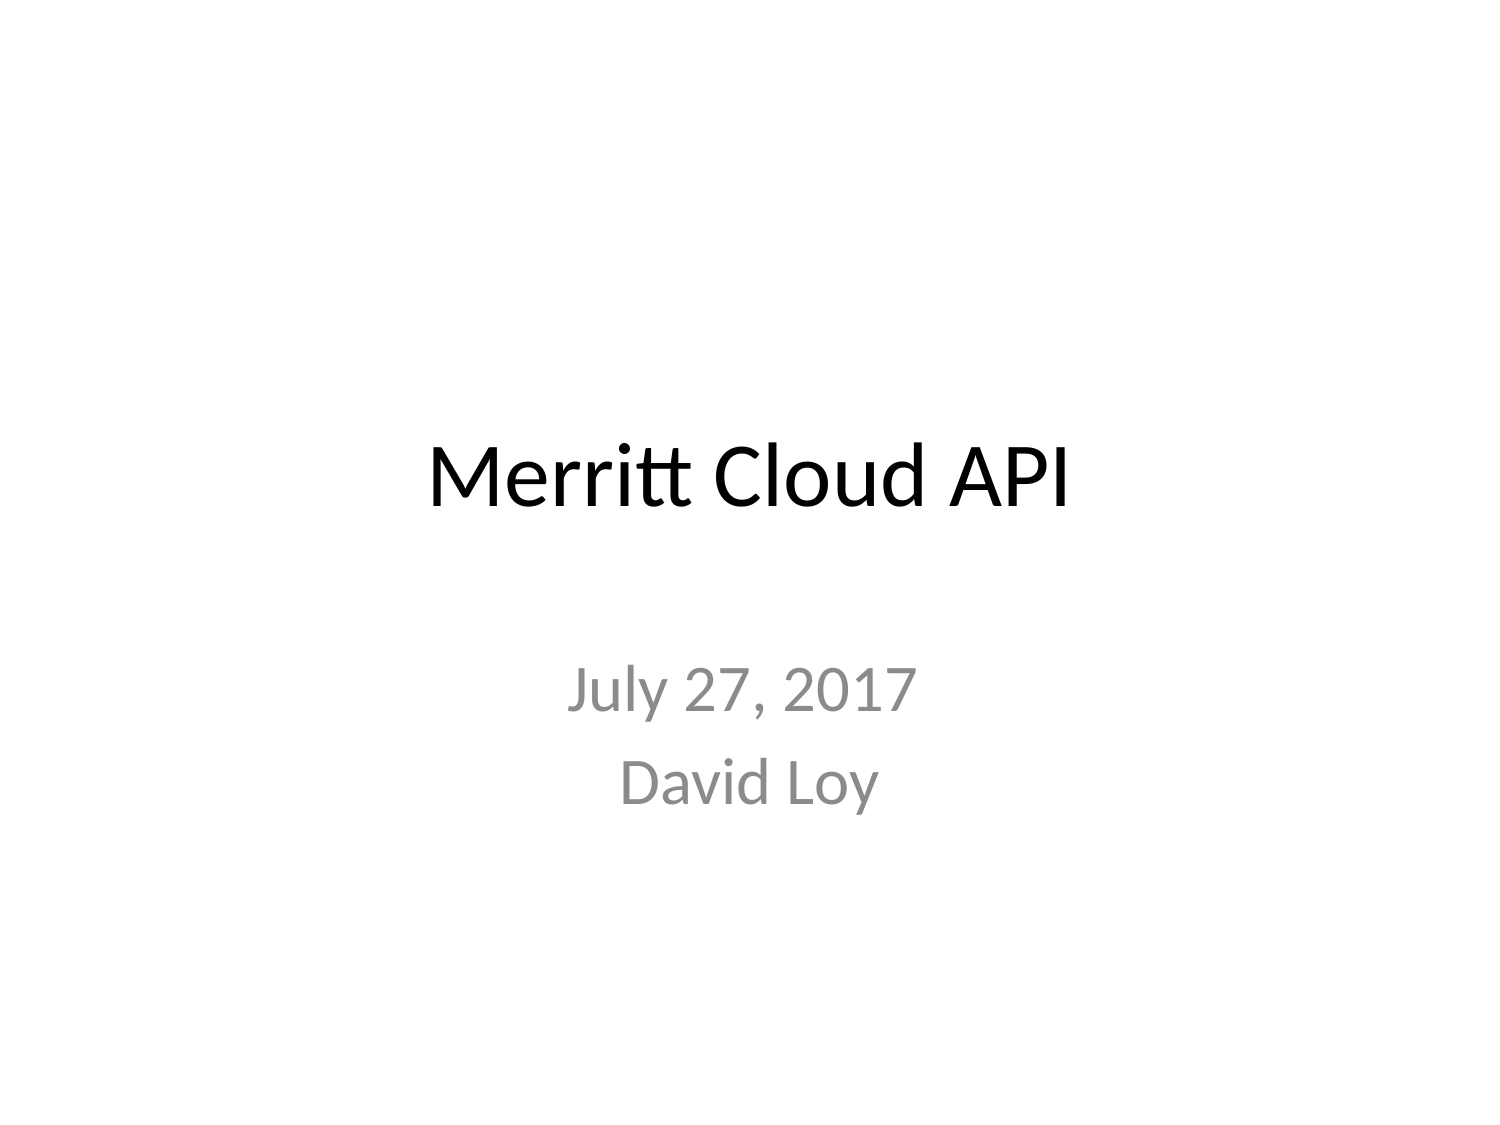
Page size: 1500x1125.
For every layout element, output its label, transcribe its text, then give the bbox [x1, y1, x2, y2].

title Merritt Cloud API [112, 349, 1388, 591]
subtitle July 27, 2017 David Loy [225, 637, 1275, 925]
